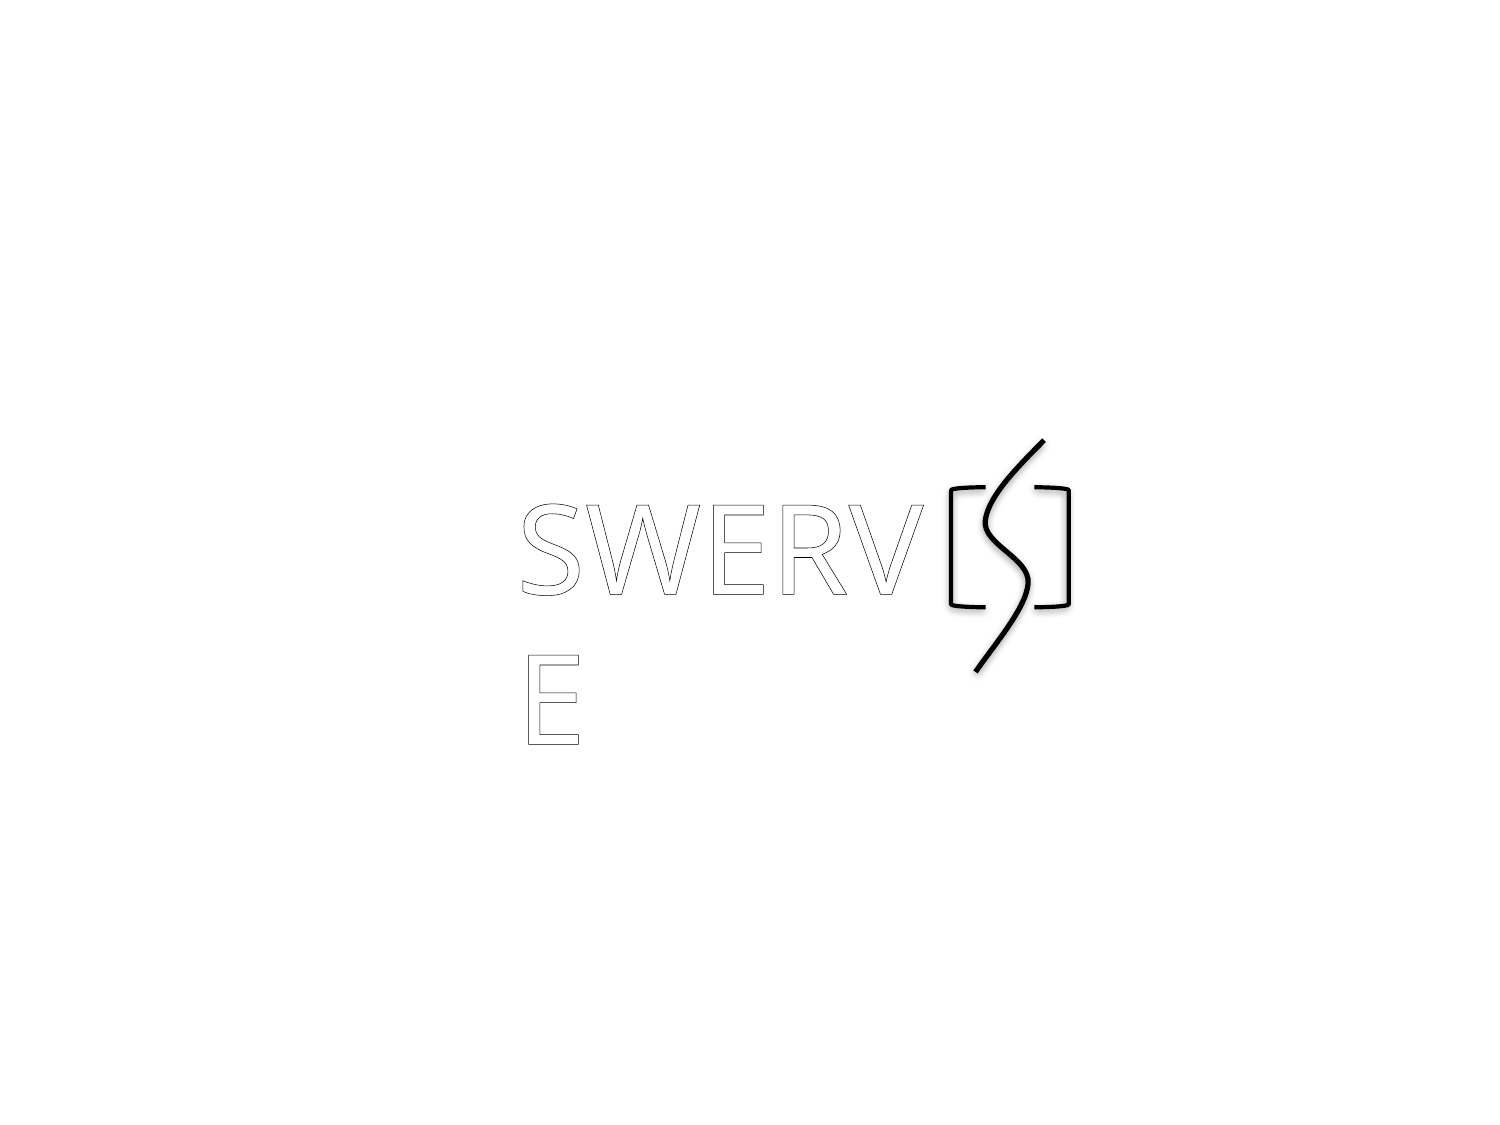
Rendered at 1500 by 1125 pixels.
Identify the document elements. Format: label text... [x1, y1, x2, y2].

text_box [973, 438, 1046, 674]
text_box [948, 485, 986, 610]
text_box SWERVE [501, 461, 1004, 777]
text_box [1034, 485, 1071, 610]
